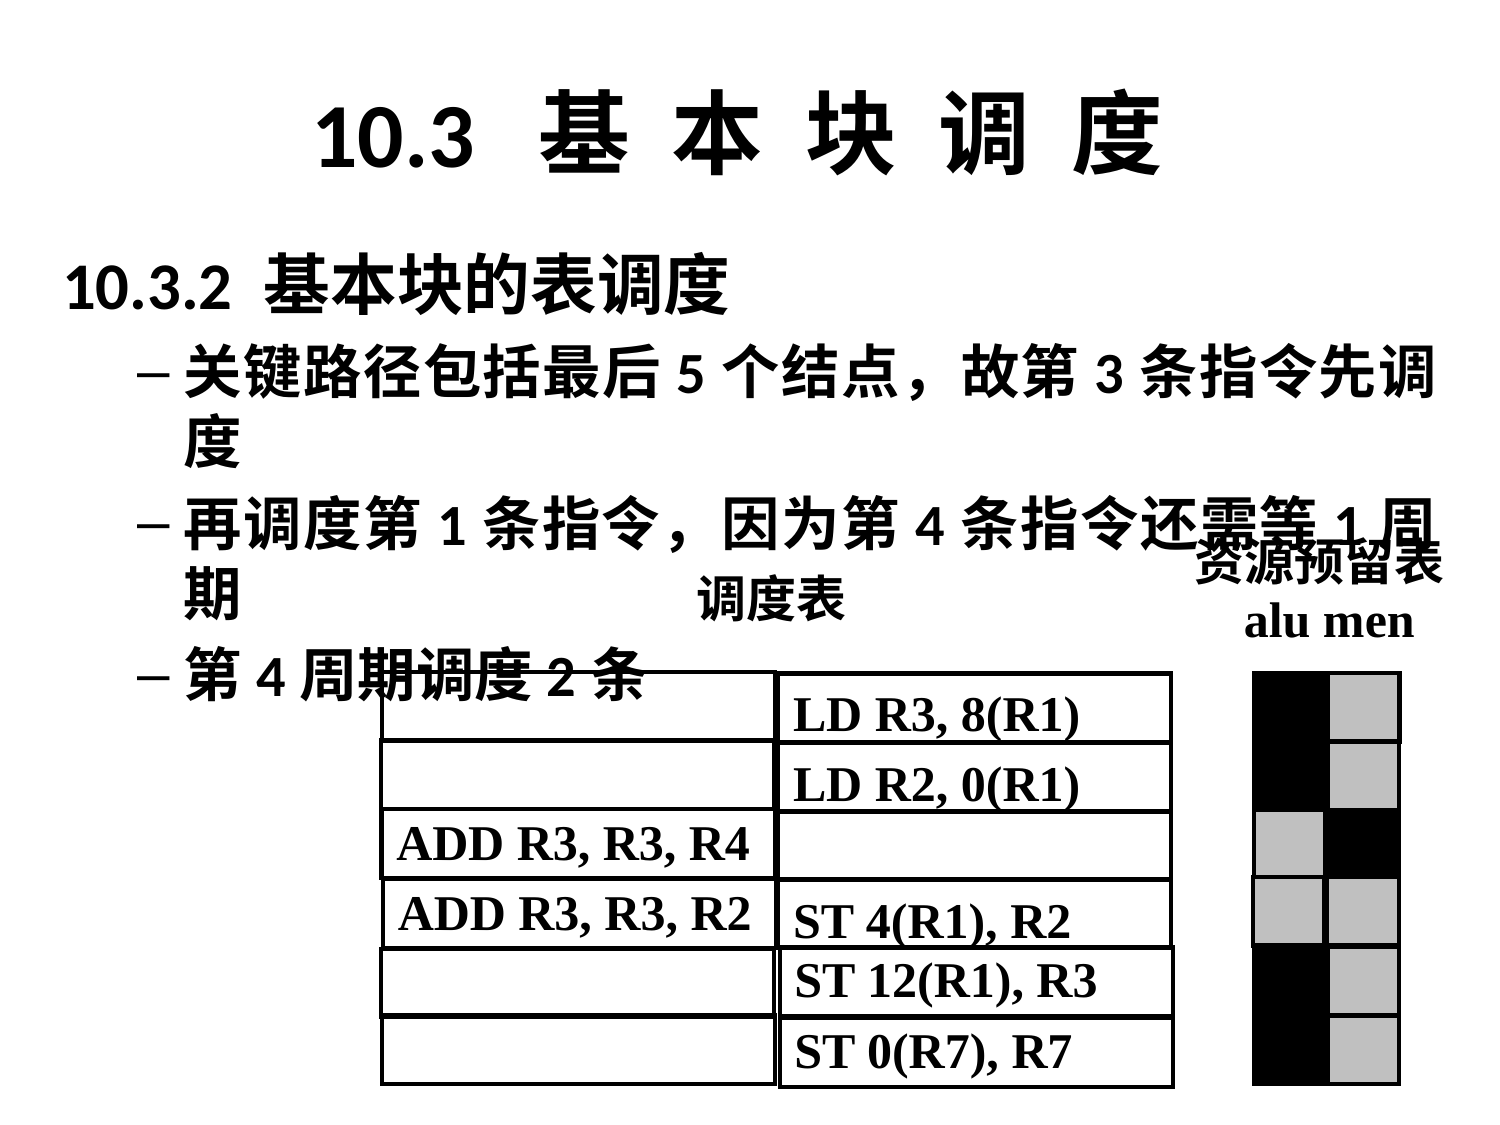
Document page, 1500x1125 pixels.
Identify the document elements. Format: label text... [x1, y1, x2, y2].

list 10.3.2 基本块的表调度 关键路径包括最后5个结点，故第3条指令先调度 再调度第1条指令，因为第4条指令还需等1周期 第4周期调度2条 [47, 235, 1452, 1086]
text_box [380, 525, 1473, 1087]
title 10.3 基 本 块 调 度 [62, 37, 1413, 225]
